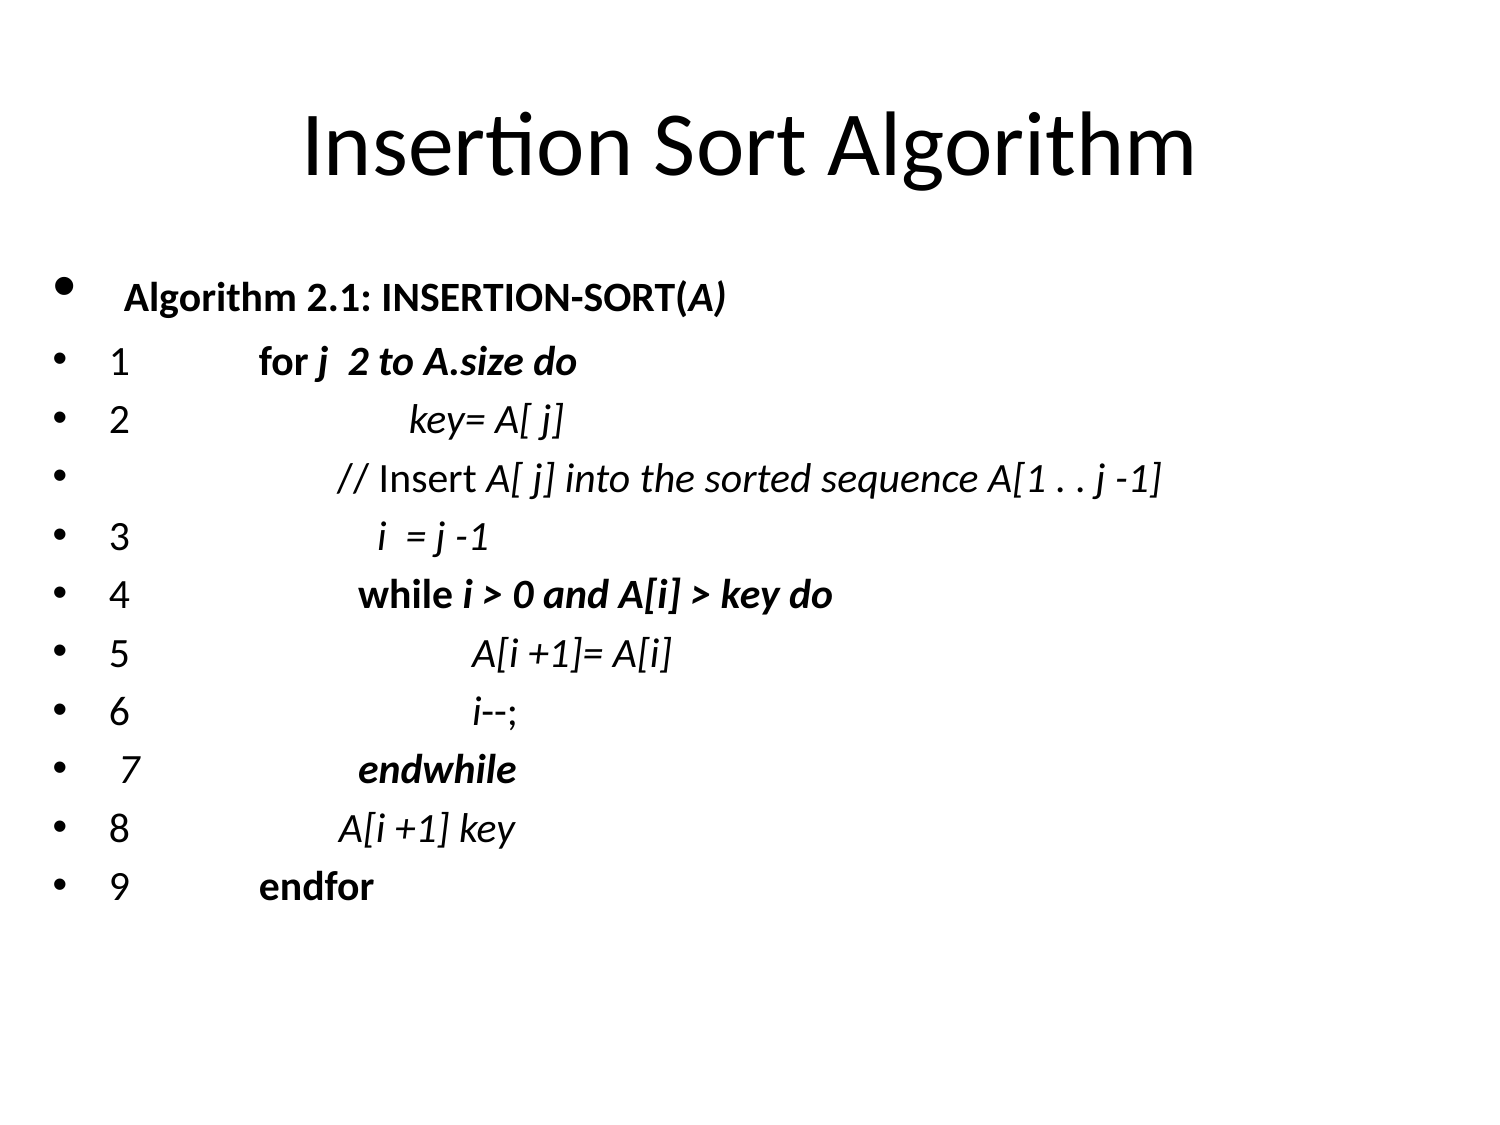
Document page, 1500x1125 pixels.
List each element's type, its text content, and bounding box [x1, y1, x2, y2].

list Algorithm 2.1: INSERTION-SORT(A) 1 for j 2 to A.size do 2 key= A[ j] // Insert A[ j] into the sorted sequence A[1 . . j -1] 3 i = j -1 4 while i > 0 and A[i] > key do 5 A[i +1]= A[i] 6 i--; 7 endwhile 8 A[i +1] key 9 endfor [37, 237, 1439, 976]
title Insertion Sort Algorithm [75, 45, 1425, 233]
